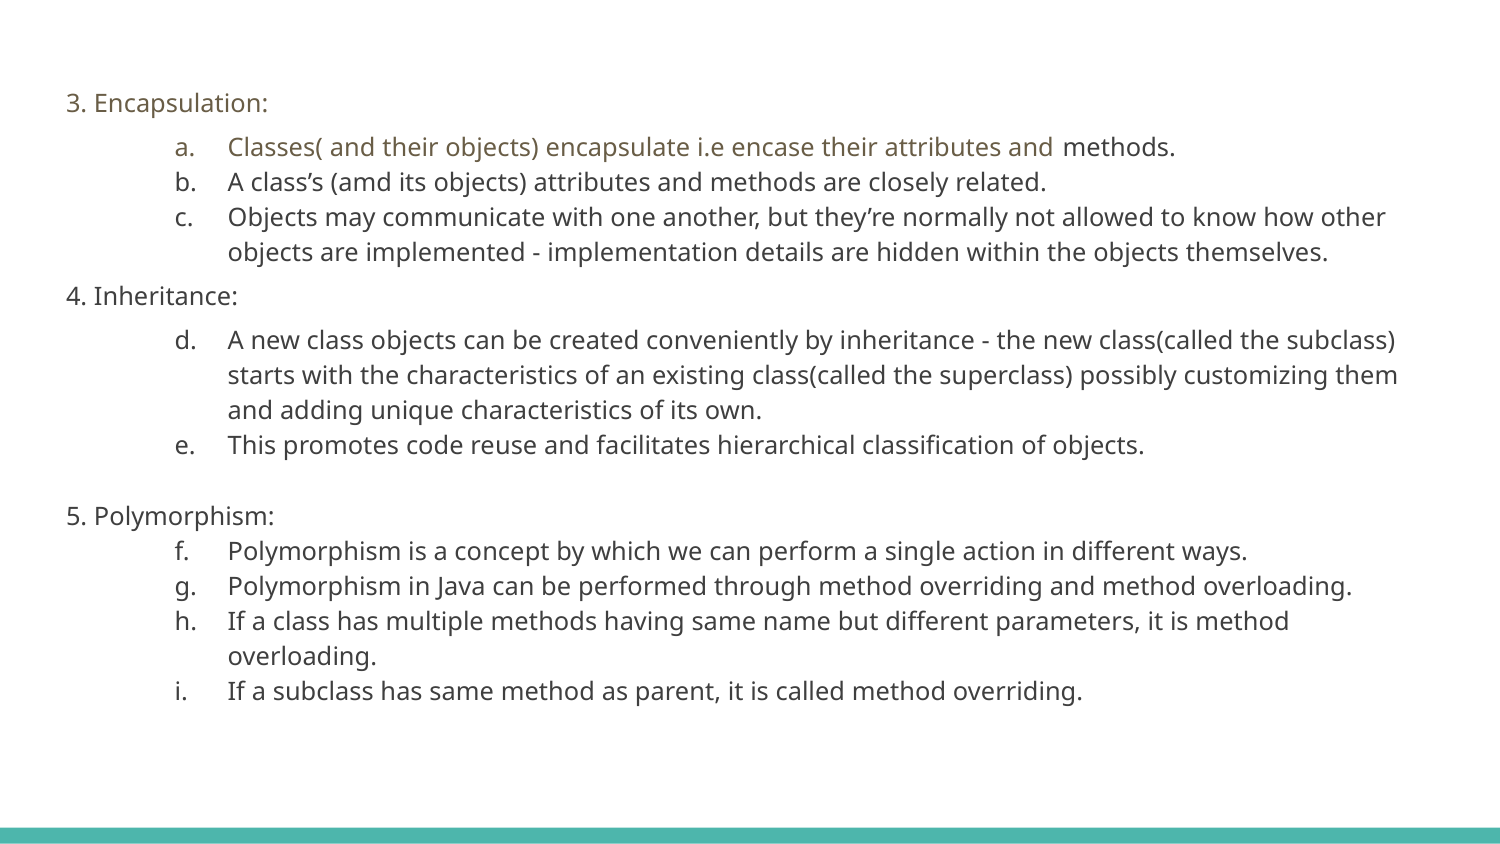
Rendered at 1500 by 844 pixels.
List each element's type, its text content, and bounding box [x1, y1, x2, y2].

list 3. Encapsulation: Classes( and their objects) encapsulate i.e encase their attributes and methods. A class’s (amd its objects) attributes and methods are closely related. Objects may communicate with one another, but they’re normally not allowed to know how other objects are implemented - implementation details are hidden within the objects themselves. 4. Inheritance: A new class objects can be created conveniently by inheritance - the new class(called the subclass) starts with the characteristics of an existing class(called the superclass) possibly customizing them and adding unique characteristics of its own. This promotes code reuse and facilitates hierarchical classification of objects. 5. Polymorphism: Polymorphism is a concept by which we can perform a single action in different ways. Polymorphism in Java can be performed through method overriding and method overloading. If a class has multiple methods having same name but different parameters, it is method overloading. If a subclass has same method as parent, it is called method overriding. [51, 67, 1449, 750]
